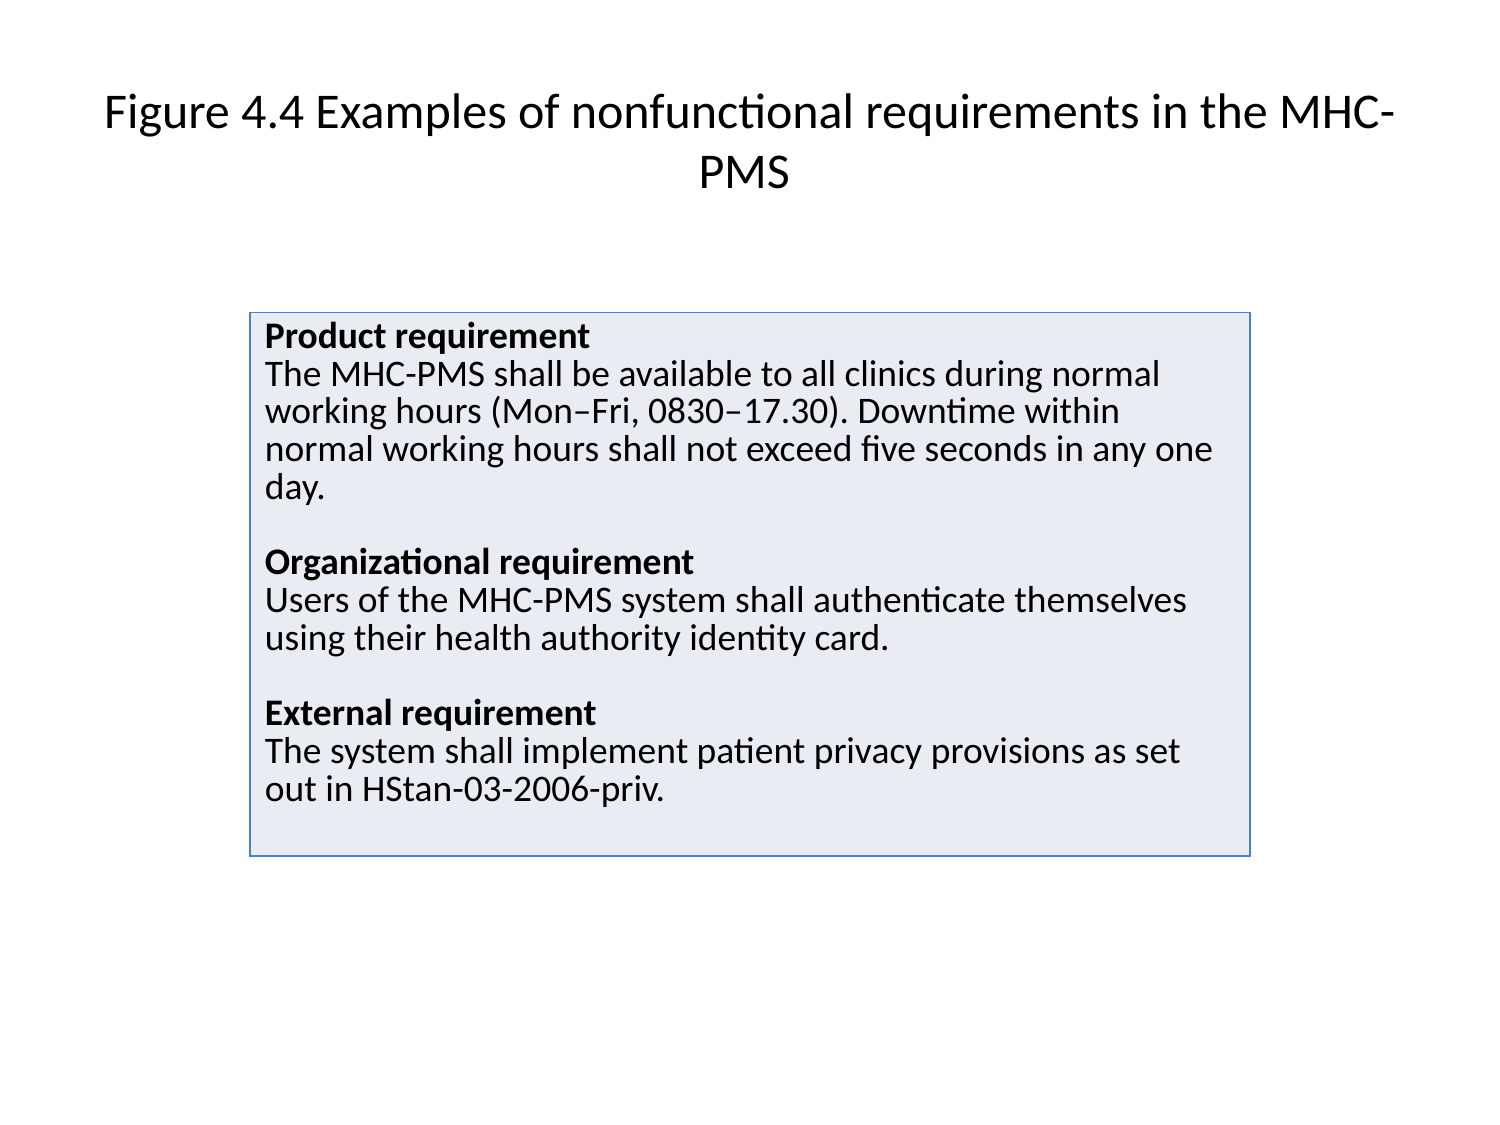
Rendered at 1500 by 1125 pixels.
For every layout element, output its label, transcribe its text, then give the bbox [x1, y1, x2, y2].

table_header Product requirement The MHC-PMS shall be available to all clinics during normal working hours (Mon–Fri, 0830–17.30). Downtime within normal working hours shall not exceed five seconds in any one day. Organizational requirement Users of the MHC-PMS system shall authenticate themselves using their health authority identity card. External requirement The system shall implement patient privacy provisions as set out in HStan-03-2006-priv. [251, 313, 1249, 855]
title Figure 4.4 Examples of nonfunctional requirements in the MHC-PMS [74, 44, 1426, 233]
